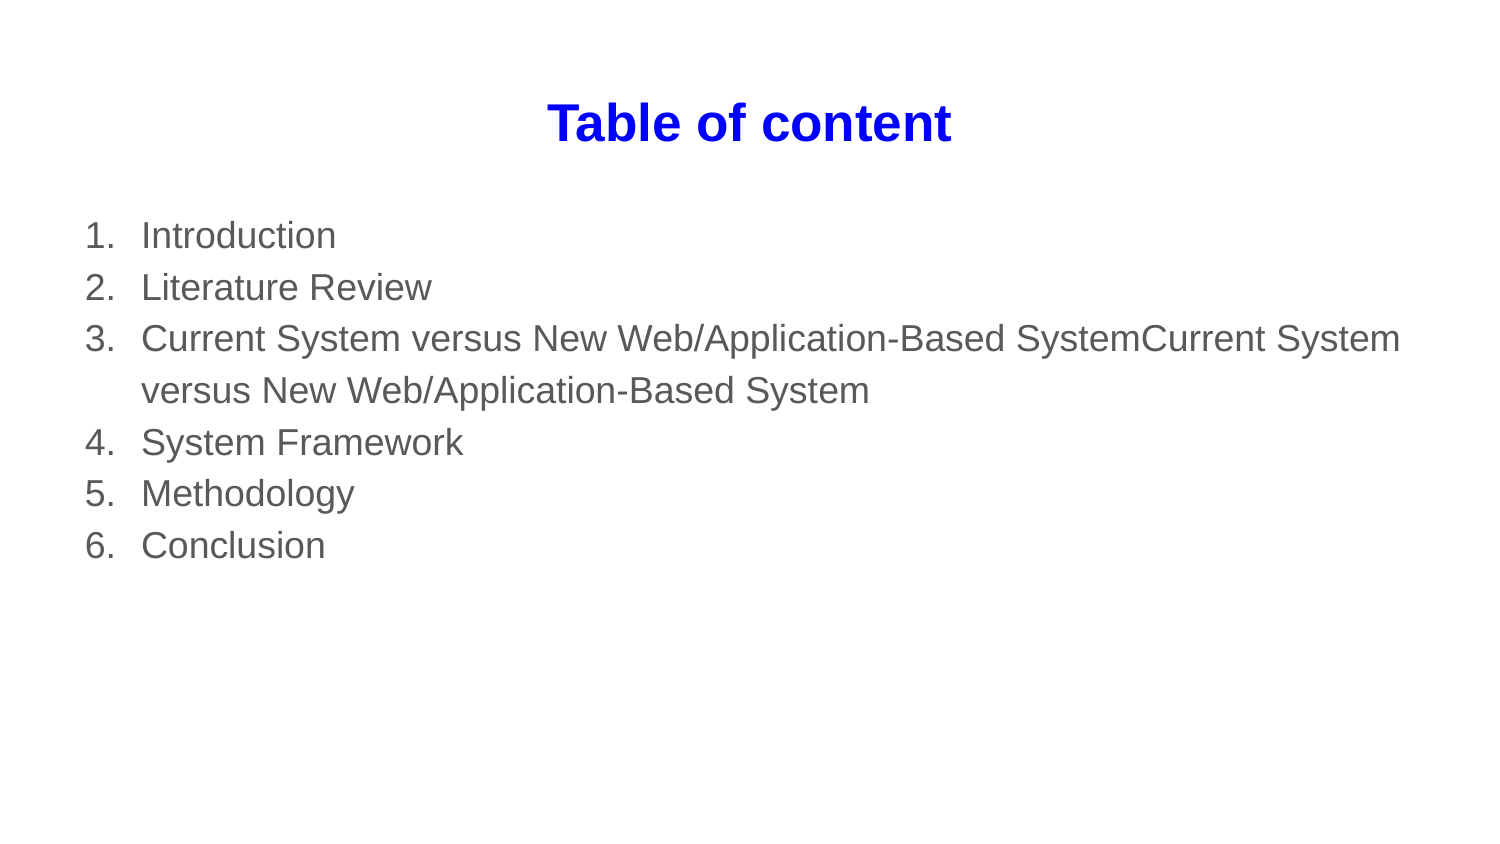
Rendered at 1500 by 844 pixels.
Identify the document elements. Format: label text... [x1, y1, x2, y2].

list Introduction Literature Review Current System versus New Web/Application-Based SystemCurrent System versus New Web/Application-Based System System Framework Methodology Conclusion [51, 189, 1449, 750]
title Table of content [51, 72, 1449, 167]
